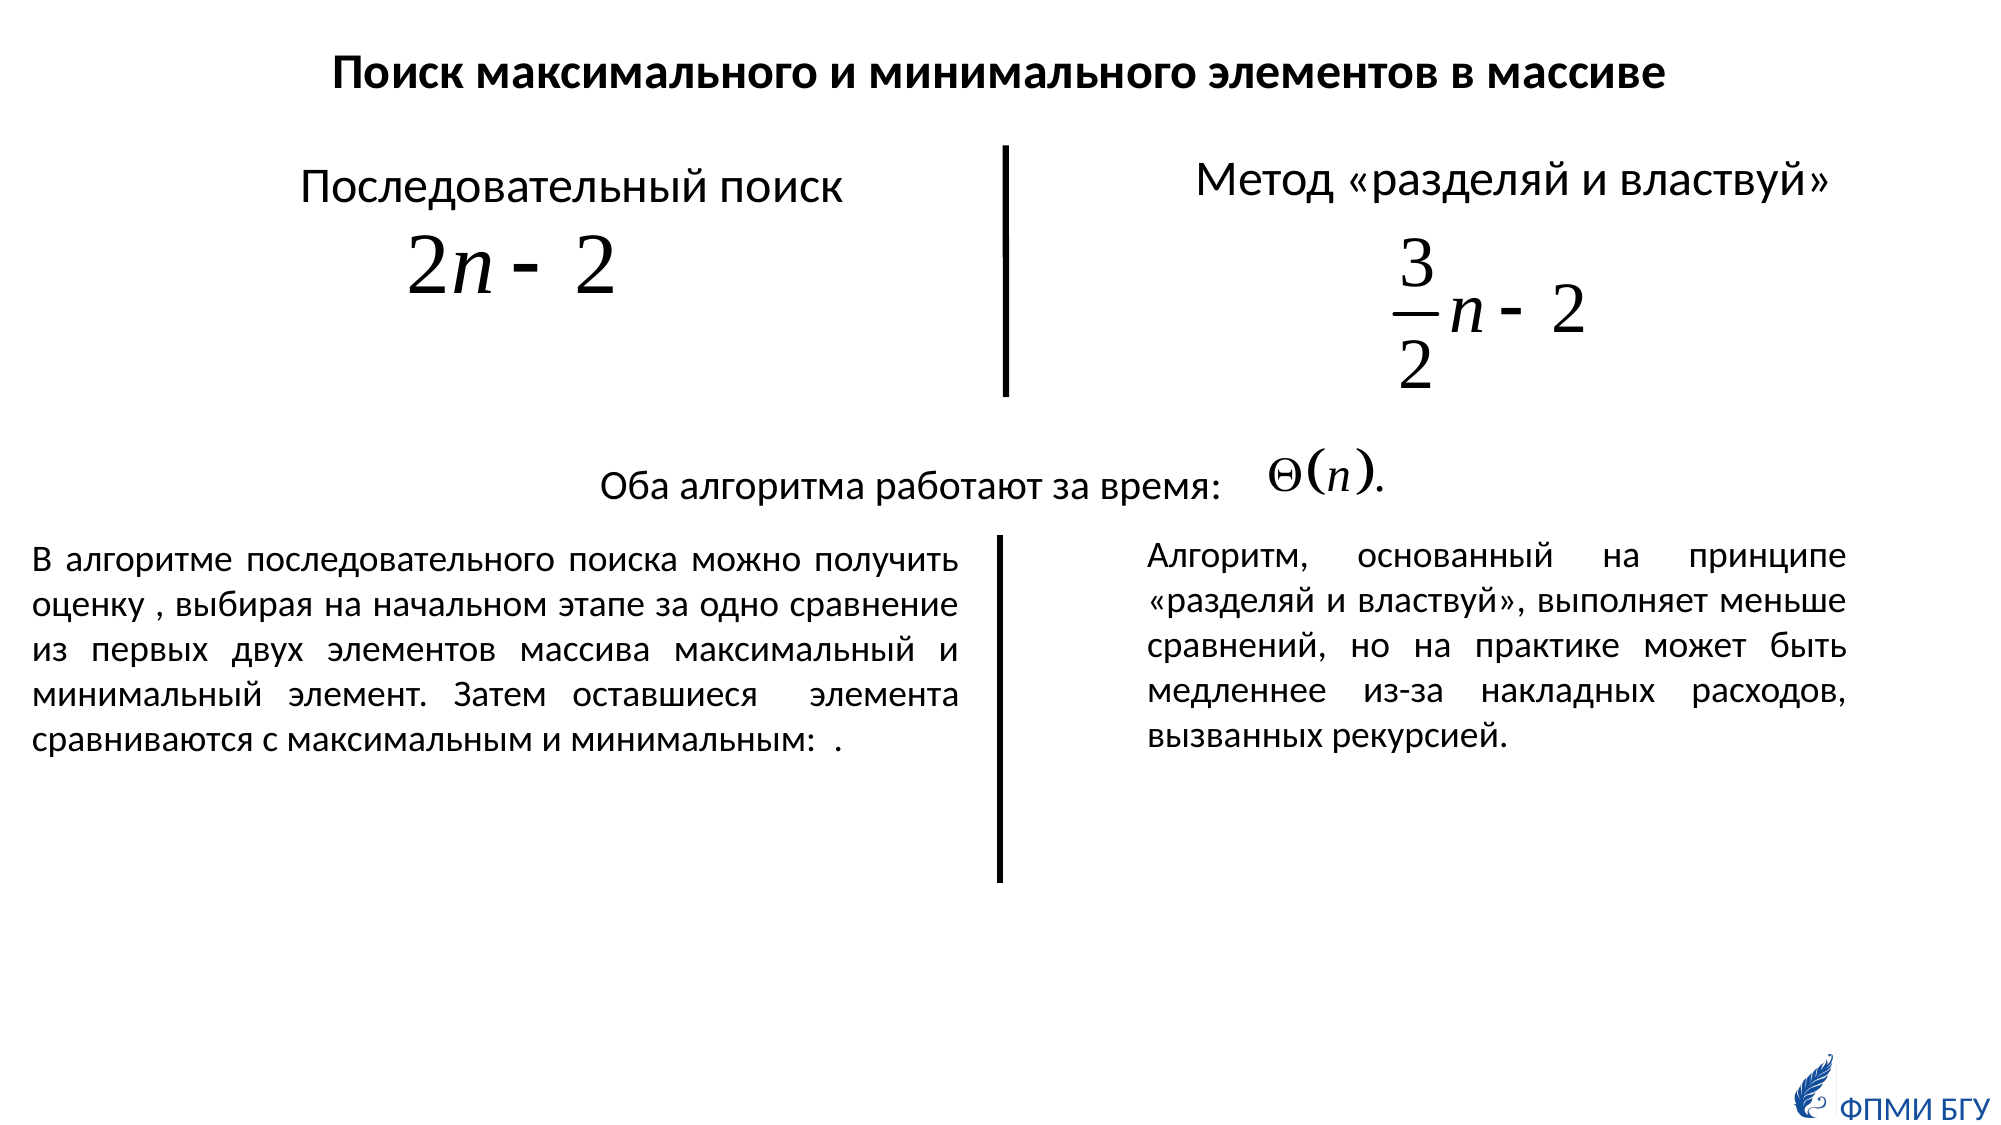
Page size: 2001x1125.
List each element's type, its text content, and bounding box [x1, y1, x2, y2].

text_box Последовательный поиск [278, 145, 866, 220]
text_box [1265, 445, 1387, 513]
text_box Поиск максимального и минимального элементов в массиве [286, 31, 1713, 107]
picture [1793, 1053, 1837, 1118]
text_box Оба алгоритма работают за время: [585, 450, 1237, 516]
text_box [1386, 223, 1593, 398]
text_box Метод «разделяй и властвуй» [1165, 137, 1862, 213]
text_box Алгоритм, основанный на принципе «разделяй и властвуй», выполняет меньше сравнений, но на практике может быть медленнее из-за накладных расходов, вызванных рекурсией. [1132, 522, 1863, 808]
text_box ФПМИ БГУ [1830, 1087, 2000, 1125]
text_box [399, 223, 627, 307]
